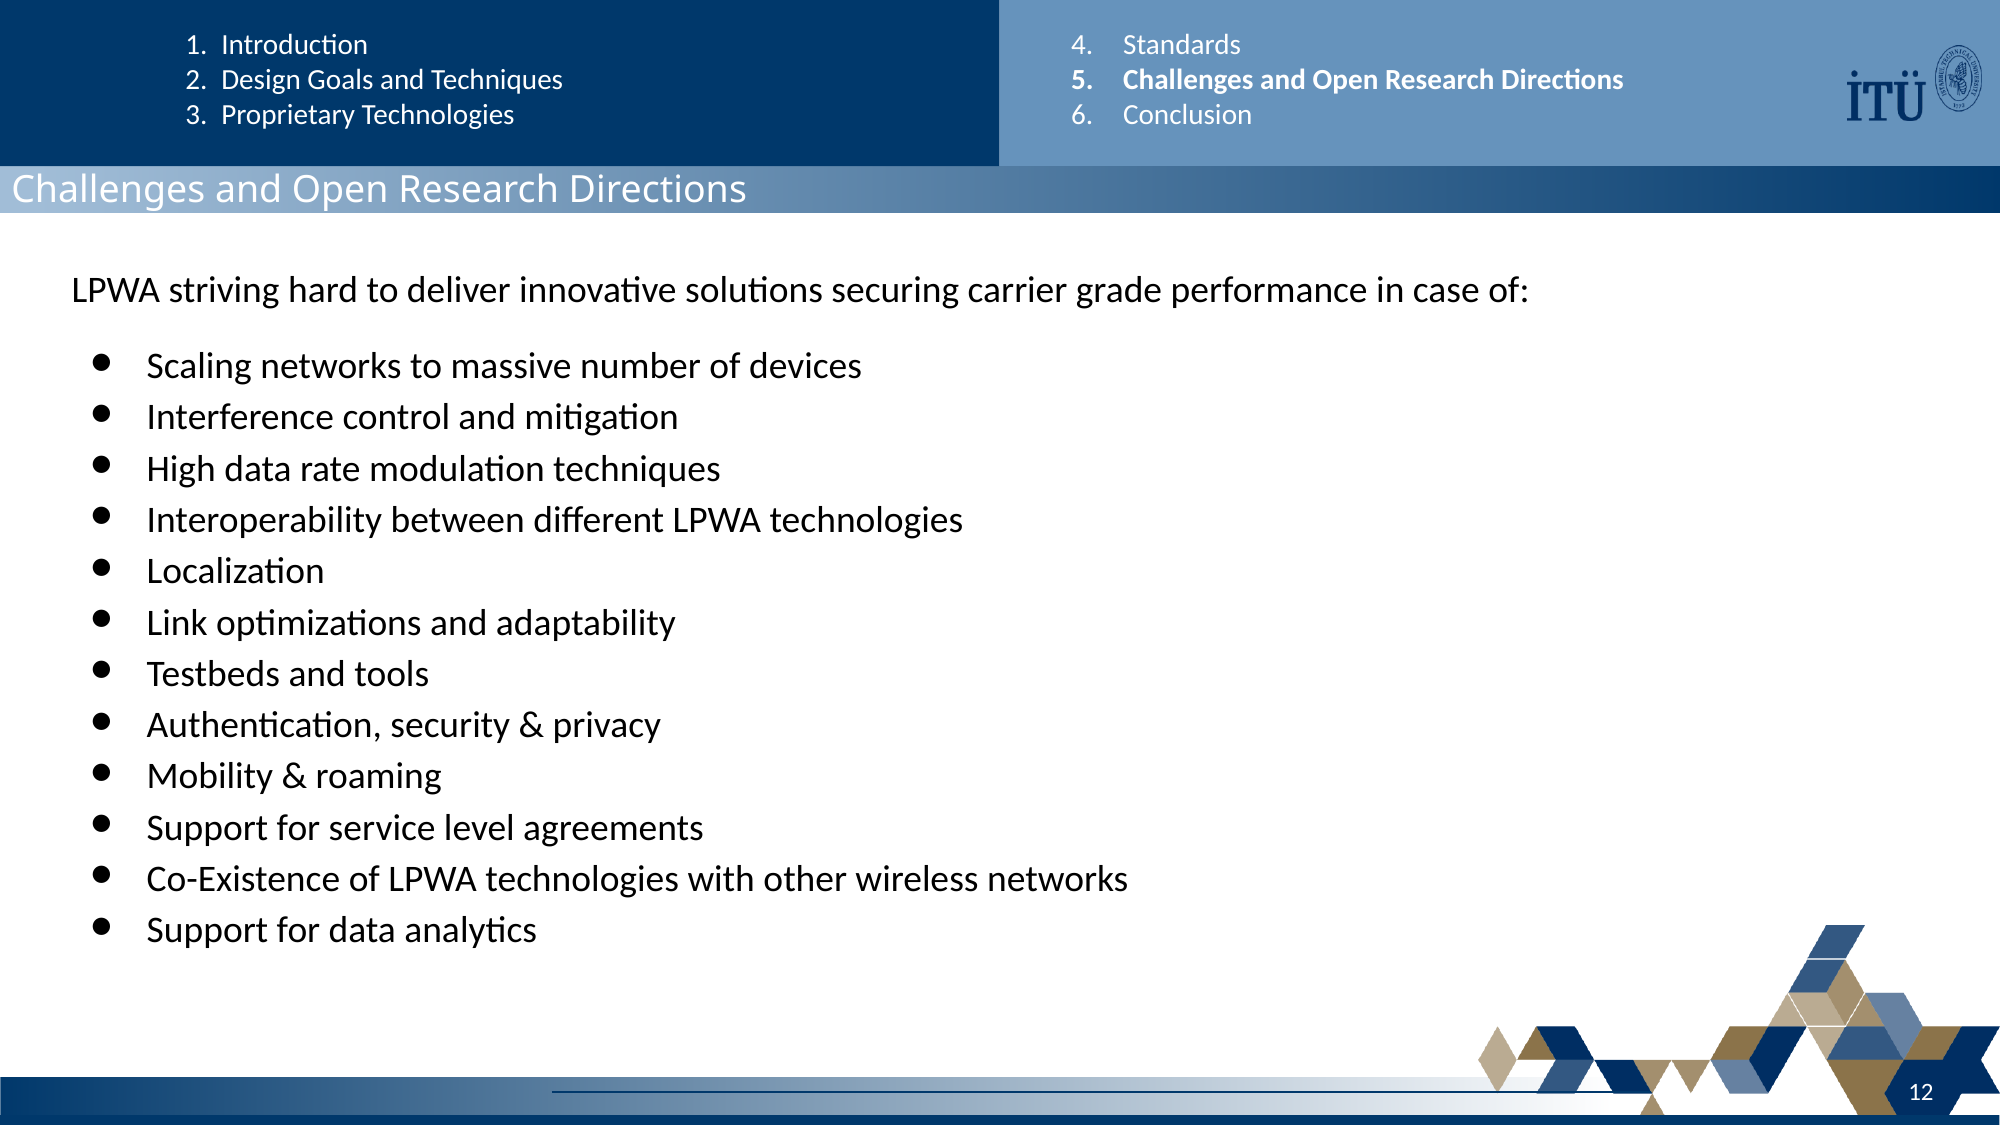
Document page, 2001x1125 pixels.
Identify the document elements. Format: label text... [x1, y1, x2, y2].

slide_number 12 [1880, 1059, 1962, 1122]
text_box Introduction Design Goals and Techniques Proprietary Technologies [74, 18, 901, 151]
list Challenges and Open Research Directions [11, 162, 1992, 212]
picture [1859, 45, 1982, 121]
text_box Standards Challenges and Open Research Directions Conclusion [1033, 18, 1859, 151]
text_box LPWA striving hard to deliver innovative solutions securing carrier grade performance in case of: Scaling networks to massive number of devices Interference control and mitigation High data rate modulation techniques Interoperability between different LPWA technologies Localization Link optimizations and adaptability Testbeds and tools Authentication, security & privacy Mobility & roaming Support for service level agreements Co-Existence of LPWA technologies with other wireless networks Support for data analytics [56, 257, 1859, 1008]
picture [1478, 925, 2000, 1115]
